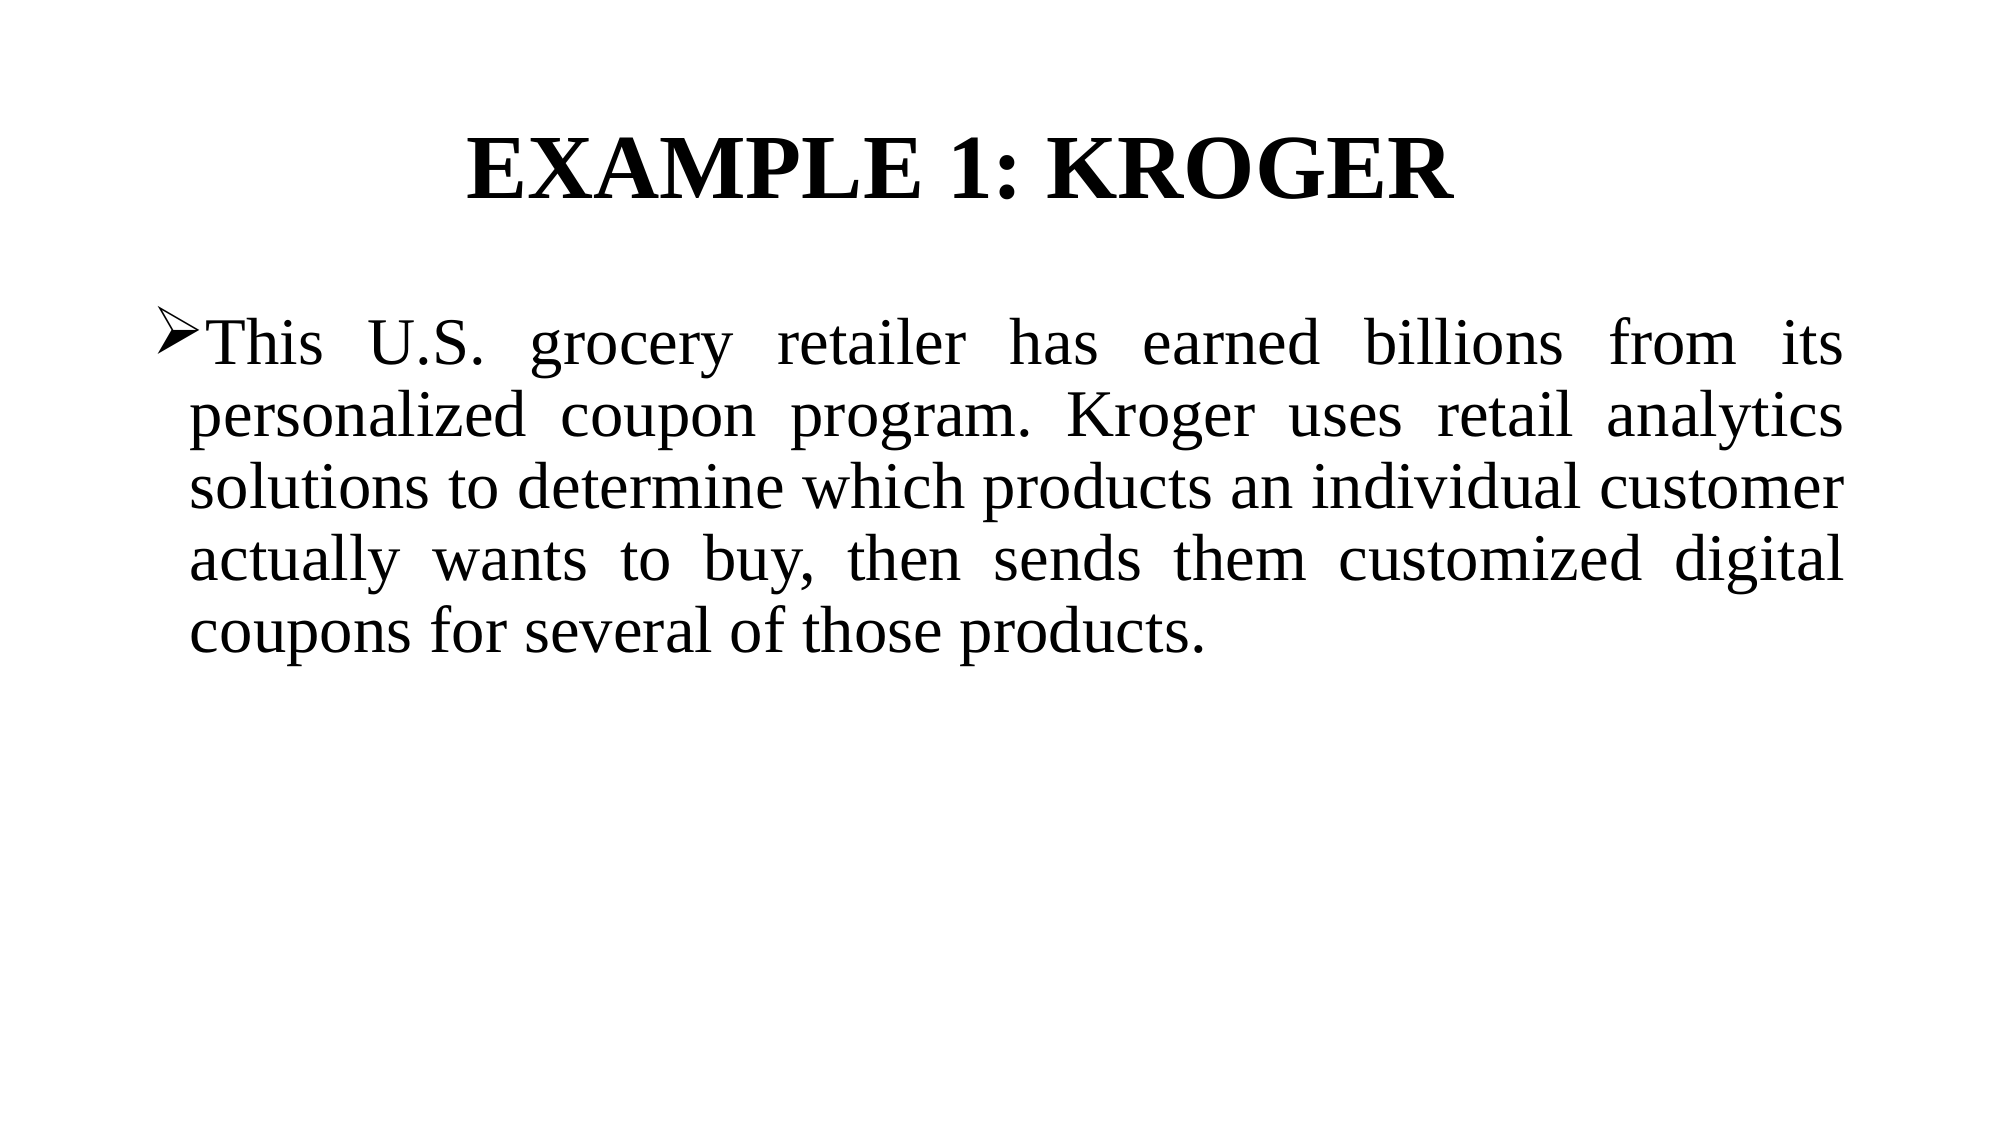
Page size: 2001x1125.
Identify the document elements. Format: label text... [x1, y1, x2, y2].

title EXAMPLE 1: KROGER [58, 59, 1863, 278]
list This U.S. grocery retailer has earned billions from its personalized coupon program. Kroger uses retail analytics solutions to determine which products an individual customer actually wants to buy, then sends them customized digital coupons for several of those products. [137, 299, 1863, 1014]
